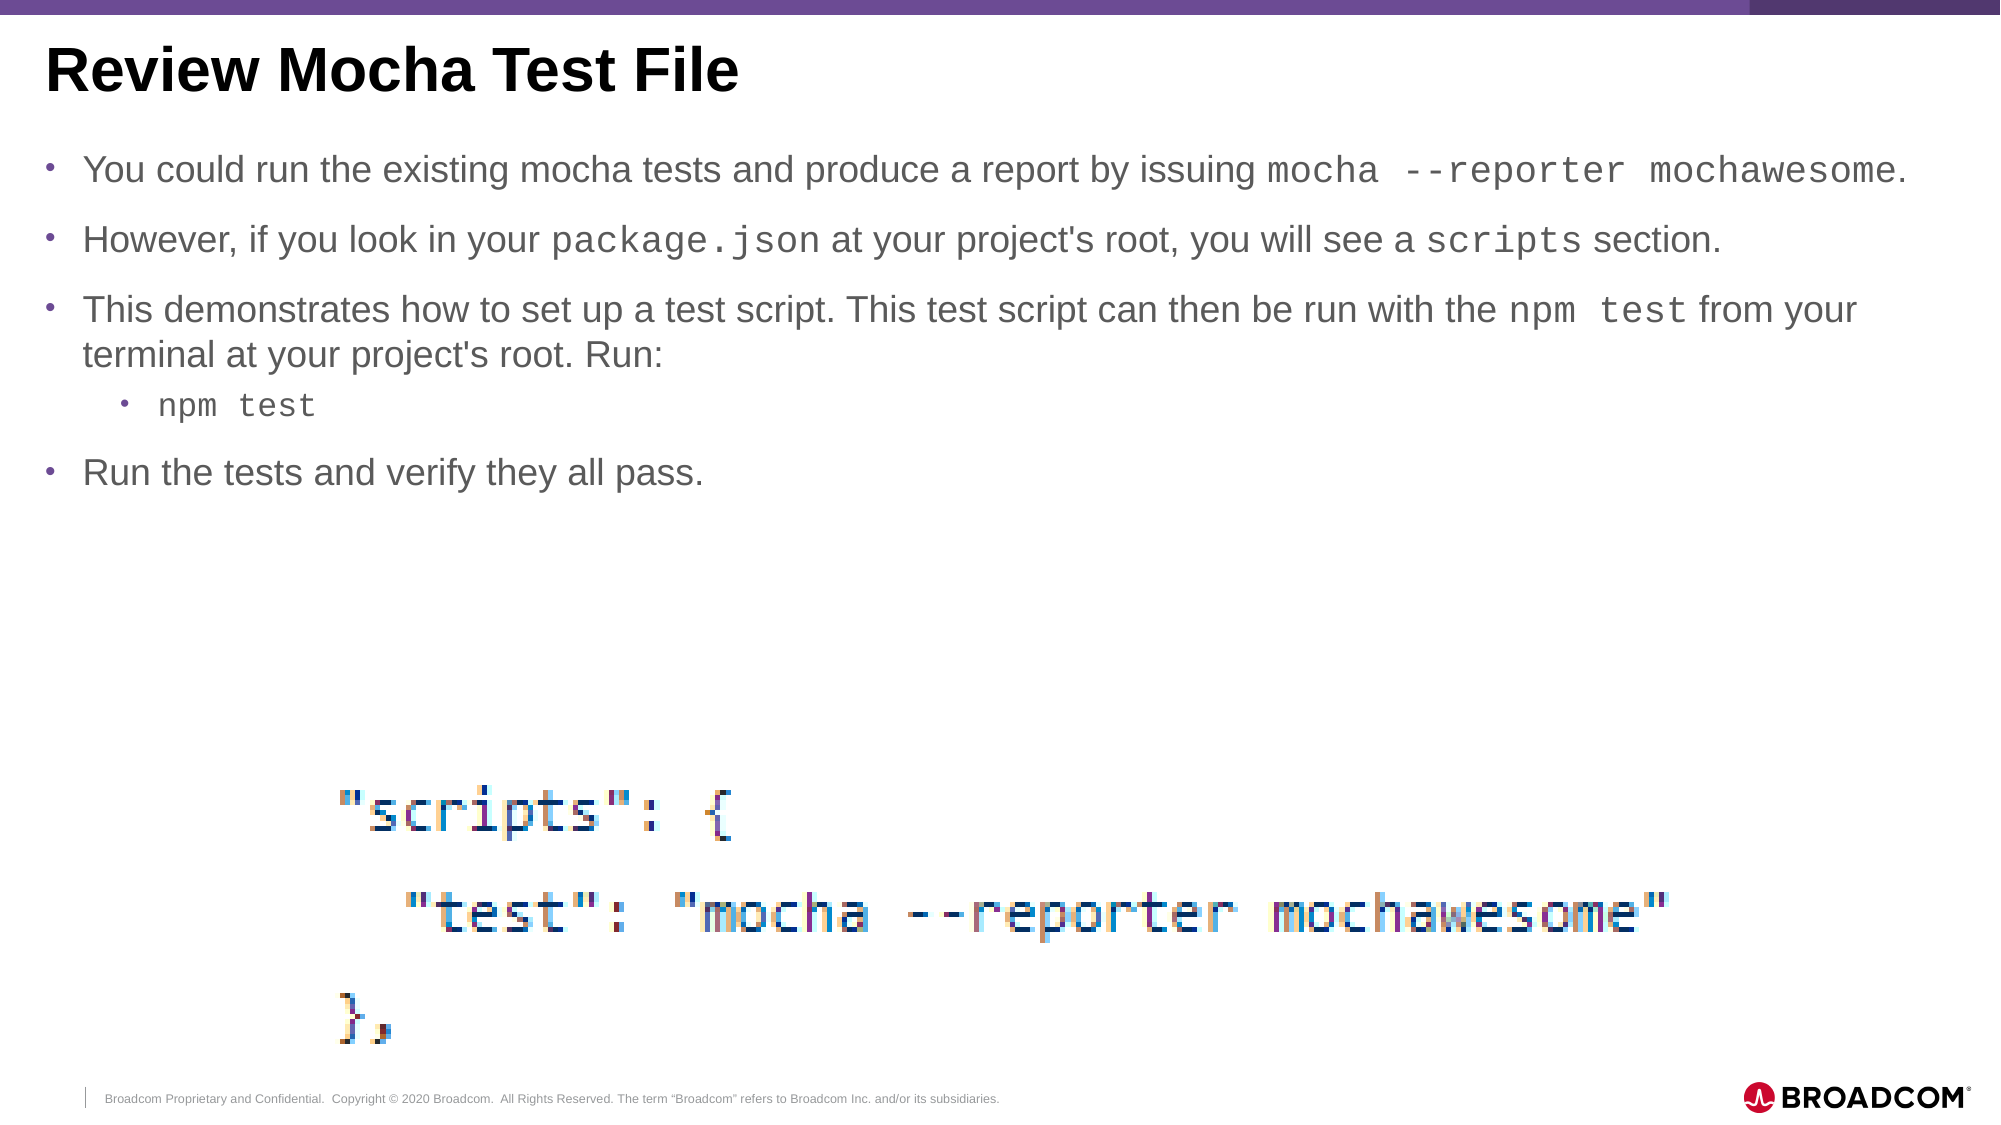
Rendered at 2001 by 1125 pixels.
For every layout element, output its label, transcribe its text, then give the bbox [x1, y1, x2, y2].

title Review Mocha Test File [30, 29, 1970, 93]
list You could run the existing mocha tests and produce a report by issuing mocha --reporter mochawesome. However, if you look in your package.json at your project's root, you will see a scripts section. This demonstrates how to set up a test script. This test script can then be run with the npm test from your terminal at your project's root. Run: npm test Run the tests and verify they all pass. [30, 137, 1970, 756]
picture [315, 755, 1685, 1065]
picture [1743, 1080, 1972, 1114]
